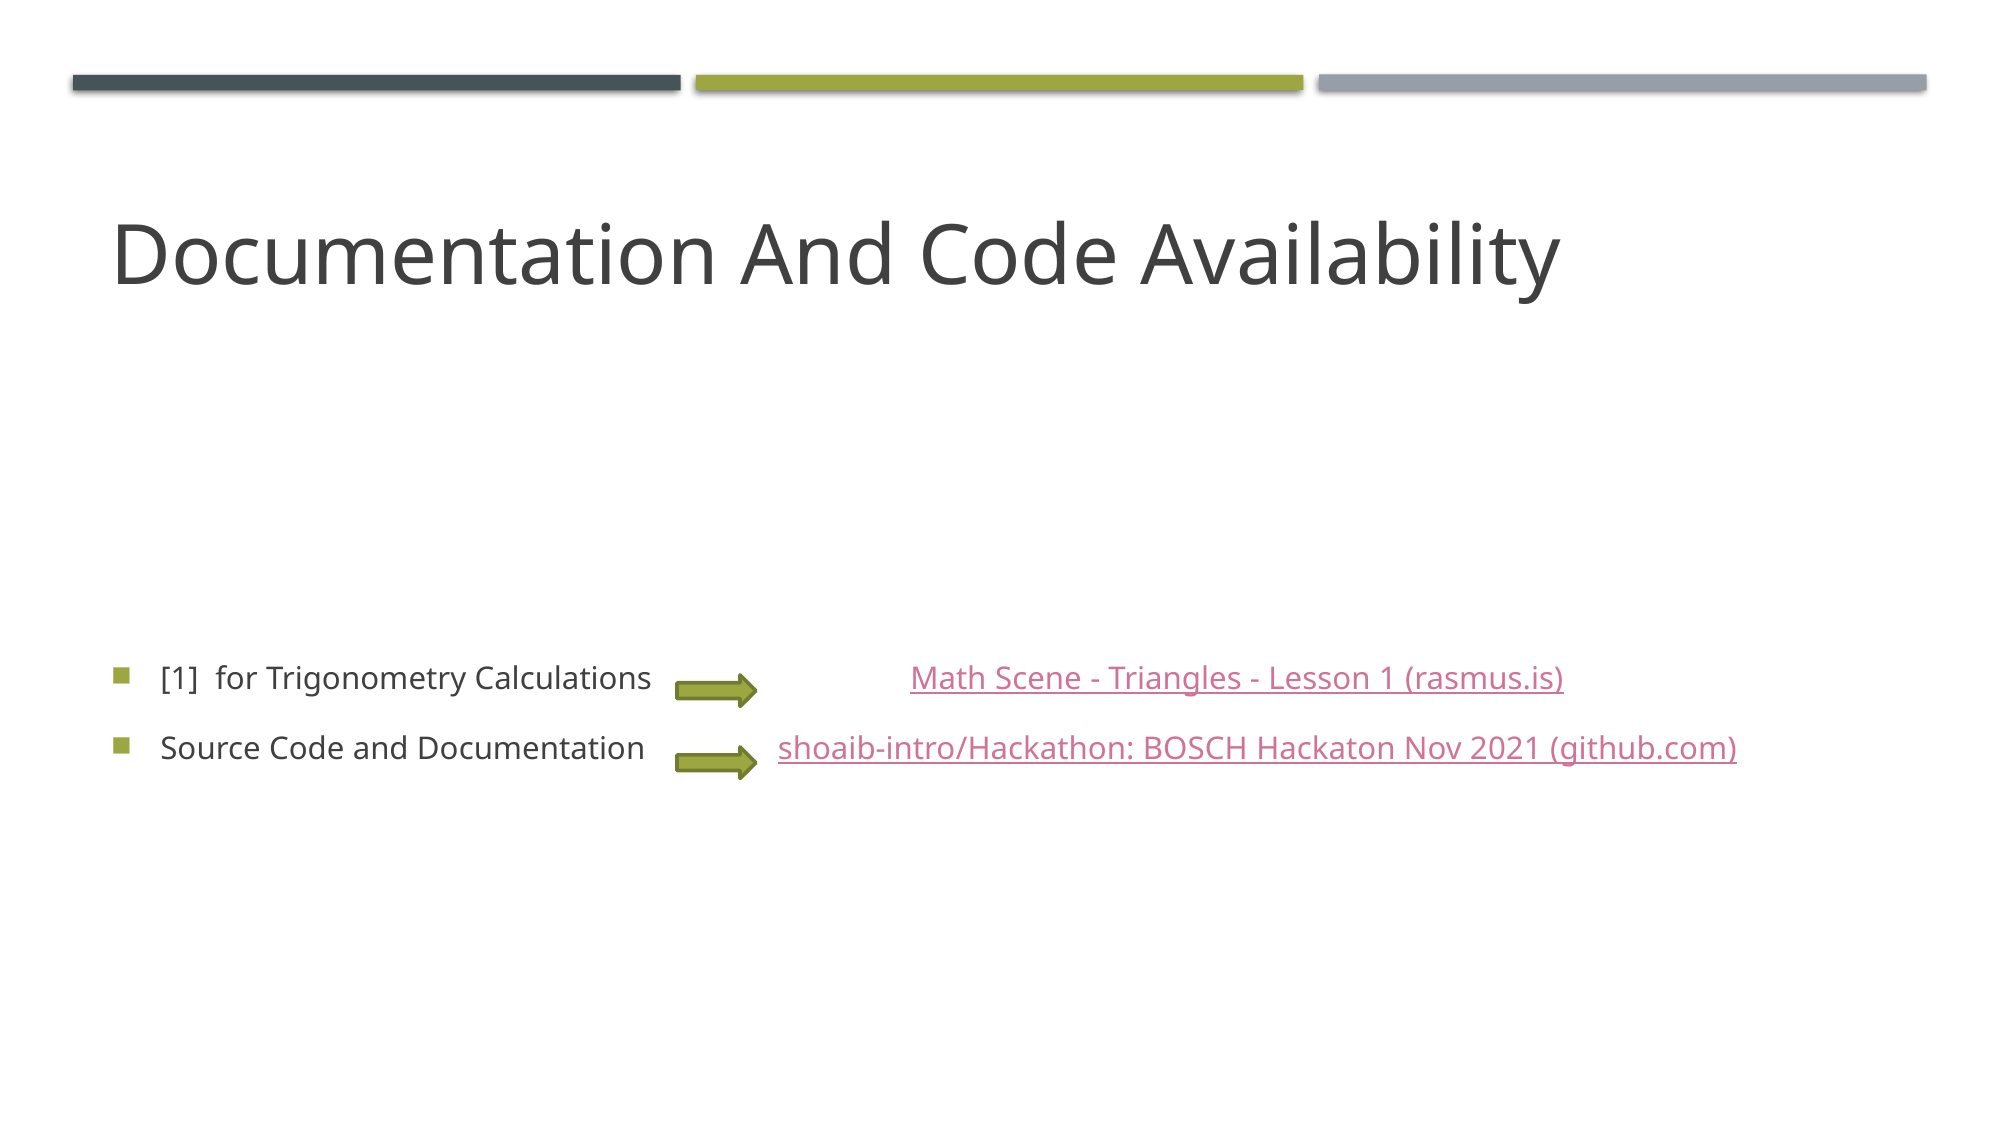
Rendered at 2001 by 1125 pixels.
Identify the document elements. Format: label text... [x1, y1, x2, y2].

list [1] for Trigonometry Calculations Math Scene - Triangles - Lesson 1 (rasmus.is) Source Code and Documentation shoaib-intro/Hackathon: BOSCH Hackaton Nov 2021 (github.com) [95, 383, 1905, 981]
title Documentation And Code Availability [95, 115, 1905, 311]
text_box [675, 673, 758, 709]
text_box [675, 745, 758, 781]
